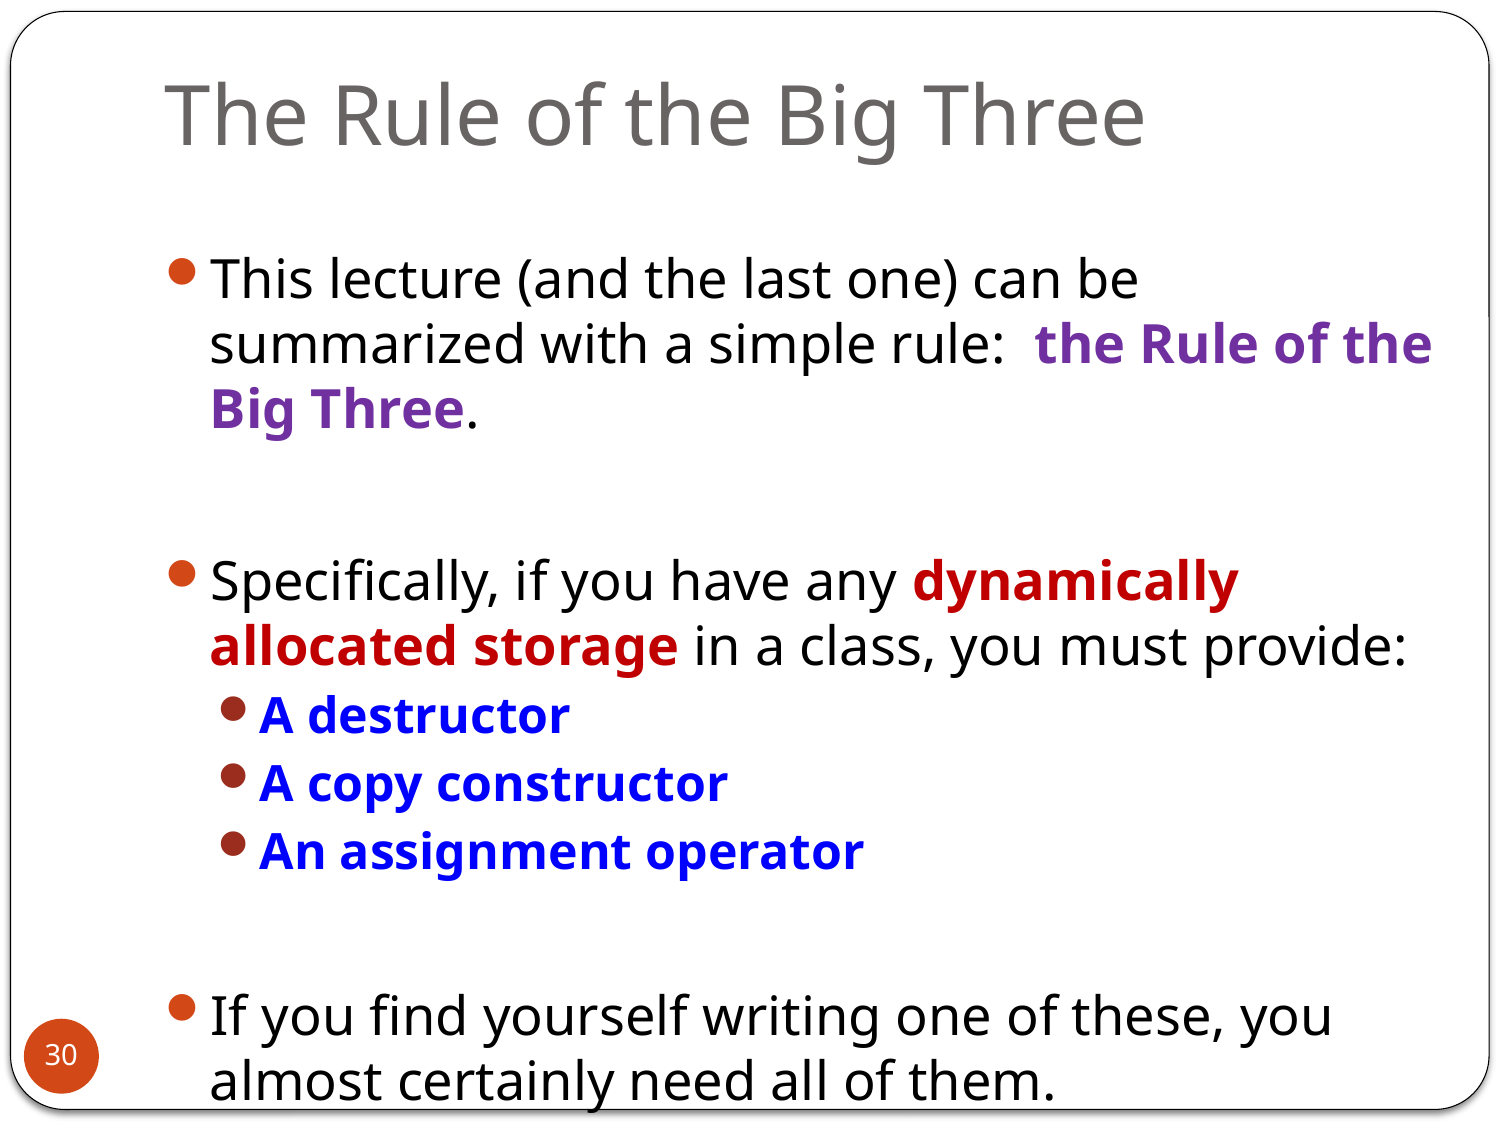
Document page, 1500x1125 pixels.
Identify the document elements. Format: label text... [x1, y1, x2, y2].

title The Rule of the Big Three [150, 45, 1425, 233]
list This lecture (and the last one) can be summarized with a simple rule: the Rule of the Big Three. Specifically, if you have any dynamically allocated storage in a class, you must provide: A destructor A copy constructor An assignment operator If you find yourself writing one of these, you almost certainly need all of them. [150, 237, 1450, 1025]
slide_number 30 [23, 1018, 99, 1094]
